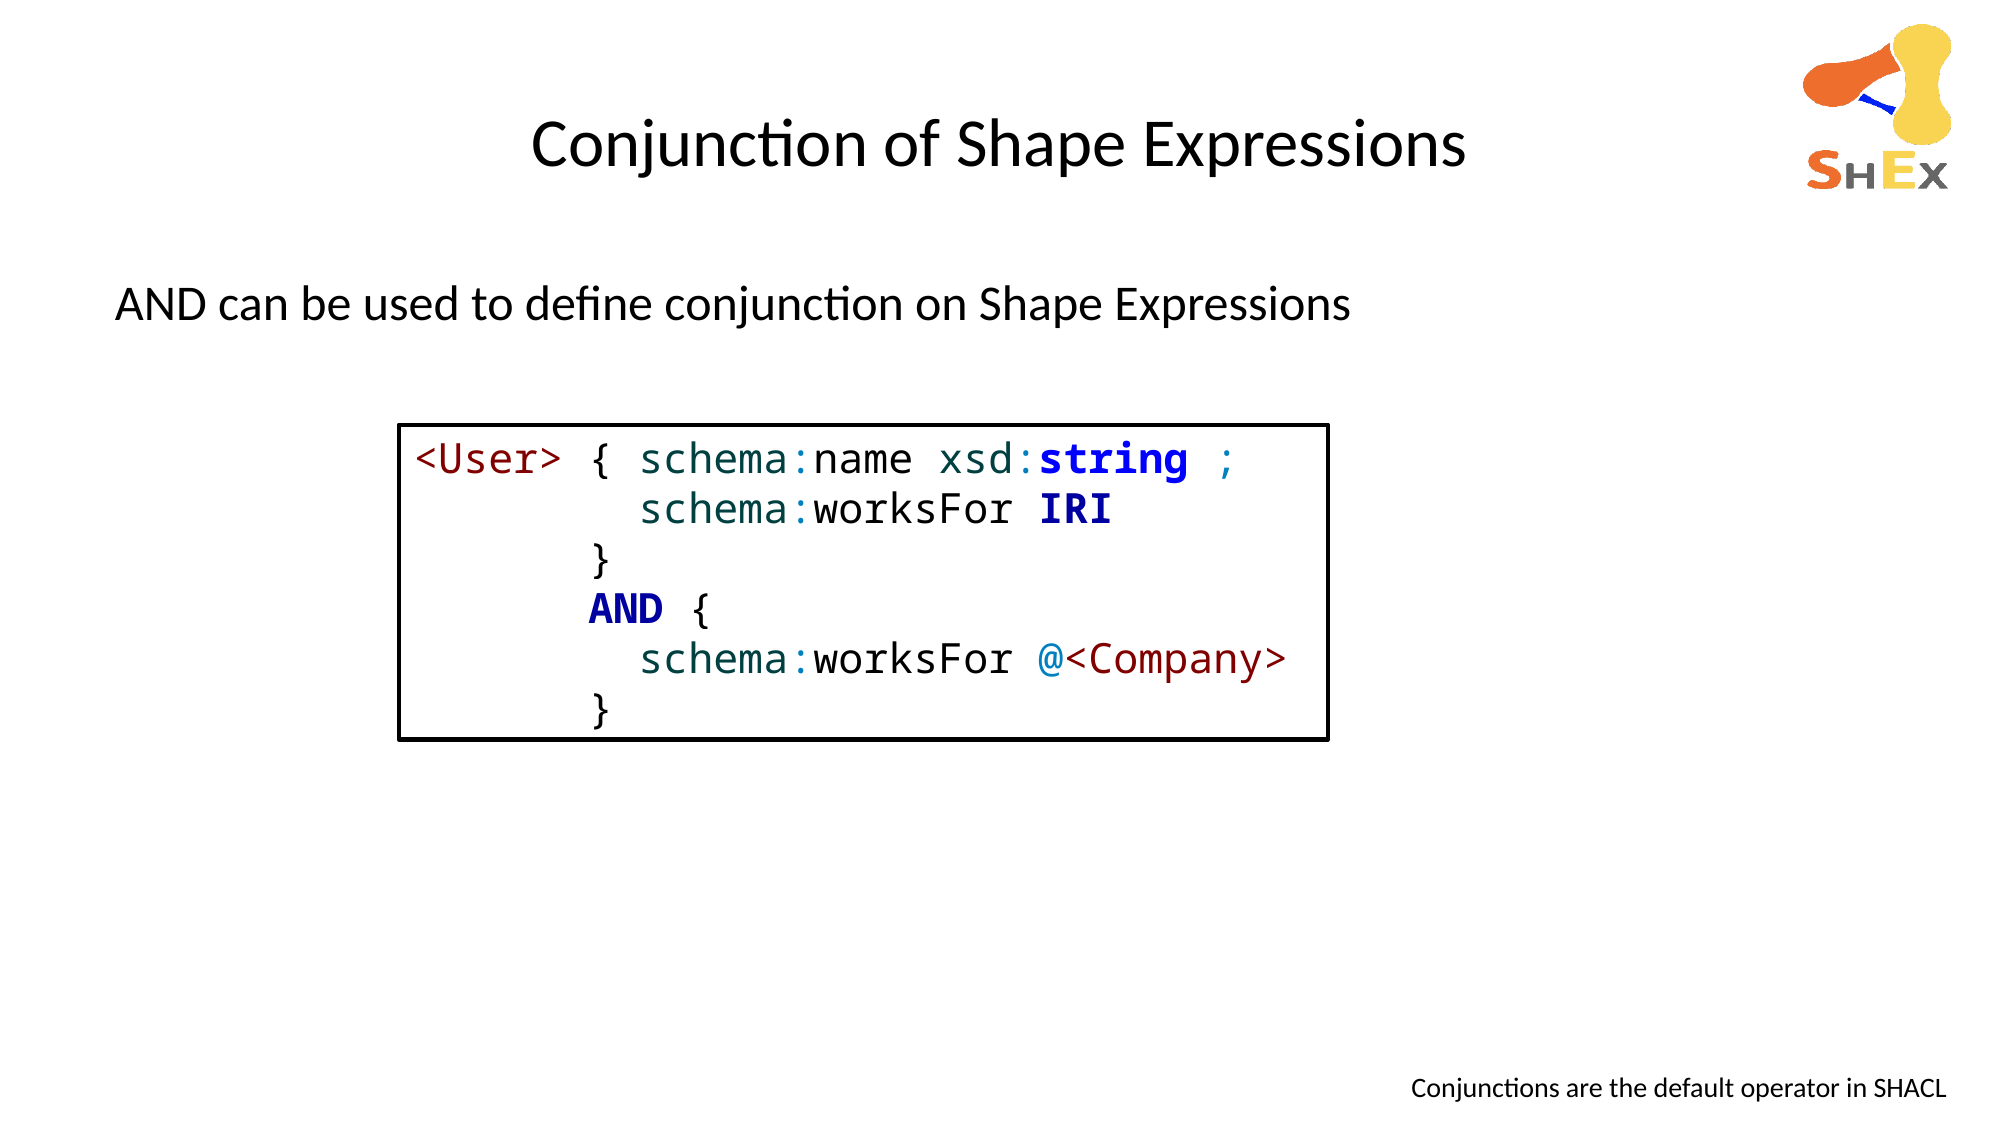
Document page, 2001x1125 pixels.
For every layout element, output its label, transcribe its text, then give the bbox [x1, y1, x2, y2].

list AND can be used to define conjunction on Shape Expressions [99, 262, 1900, 1005]
title Conjunction of Shape Expressions [99, 45, 1900, 233]
text_box Conjunctions are the default operator in SHACL [1396, 1061, 1963, 1111]
text_box <User> { schema:name xsd:string ; schema:worksFor IRI } AND { schema:worksFor @<Company> } [396, 423, 1330, 742]
picture [1803, 24, 1951, 189]
